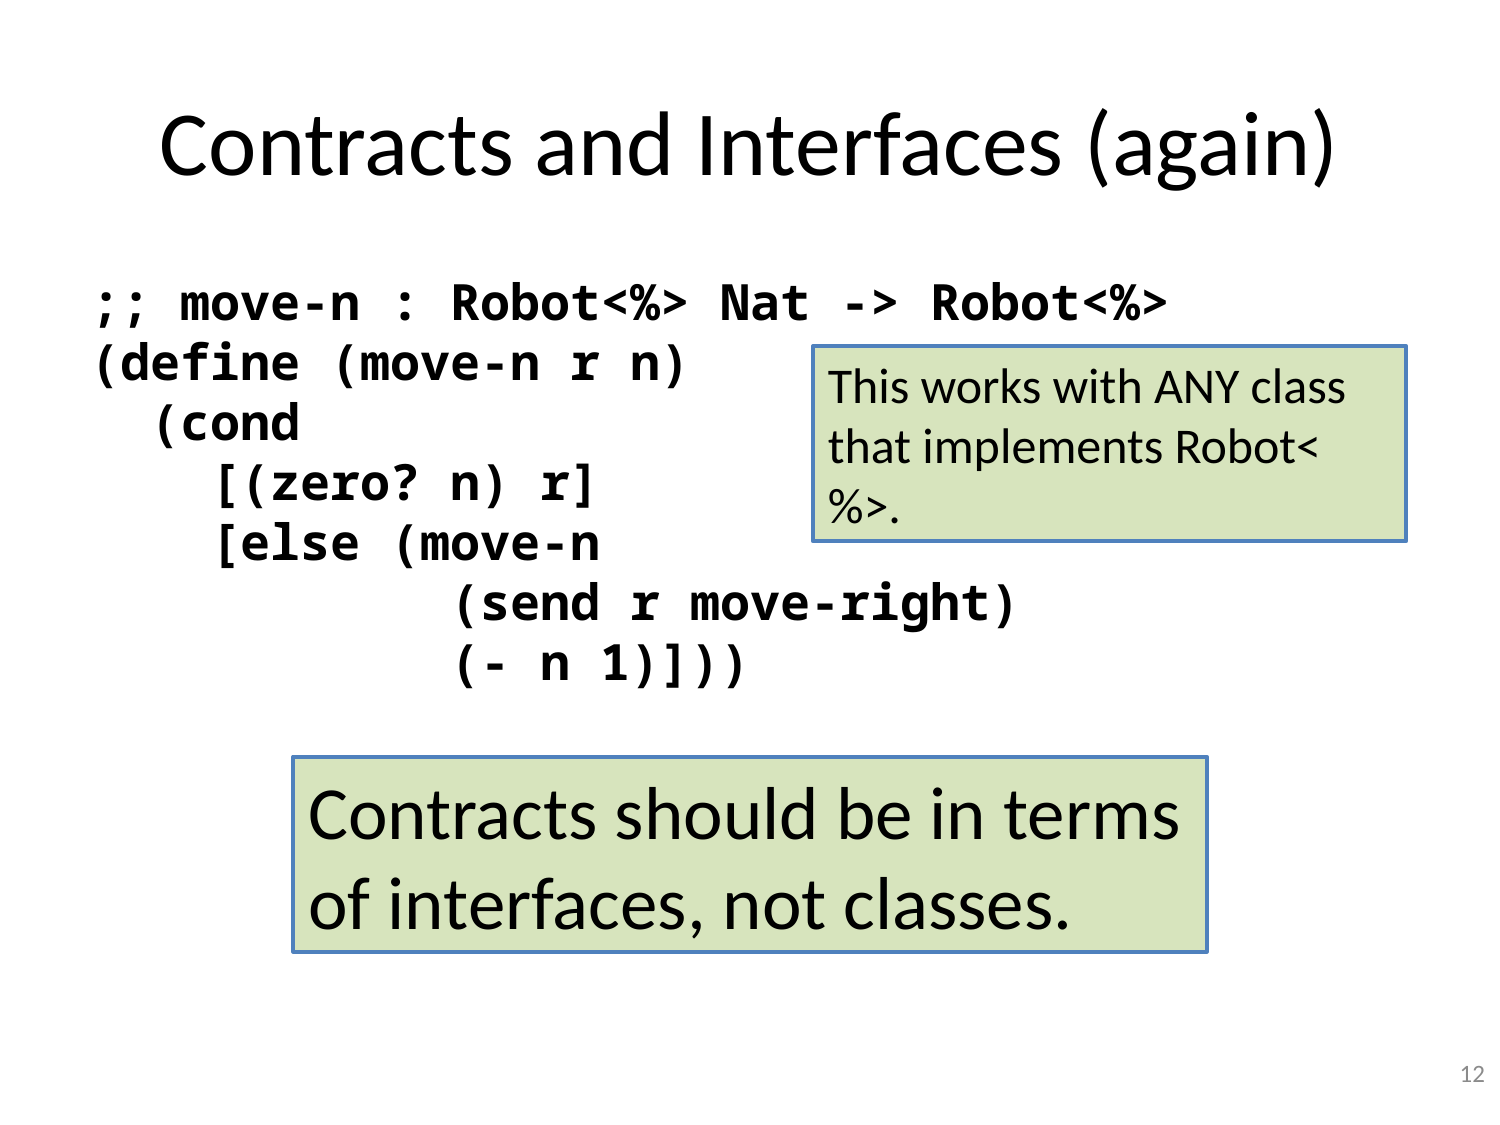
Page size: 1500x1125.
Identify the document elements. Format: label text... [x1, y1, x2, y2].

text_box This works with ANY class that implements Robot<%>. [811, 344, 1408, 543]
text_box Contracts should be in terms of interfaces, not classes. [291, 755, 1209, 954]
list ;; move-n : Robot<%> Nat -> Robot<%> (define (move-n r n) (cond [(zero? n) r] [else (move-n (send r move-right) (- n 1)])) [75, 262, 1425, 1005]
slide_number 12 [1149, 1042, 1500, 1103]
title Contracts and Interfaces (again) [75, 45, 1425, 233]
